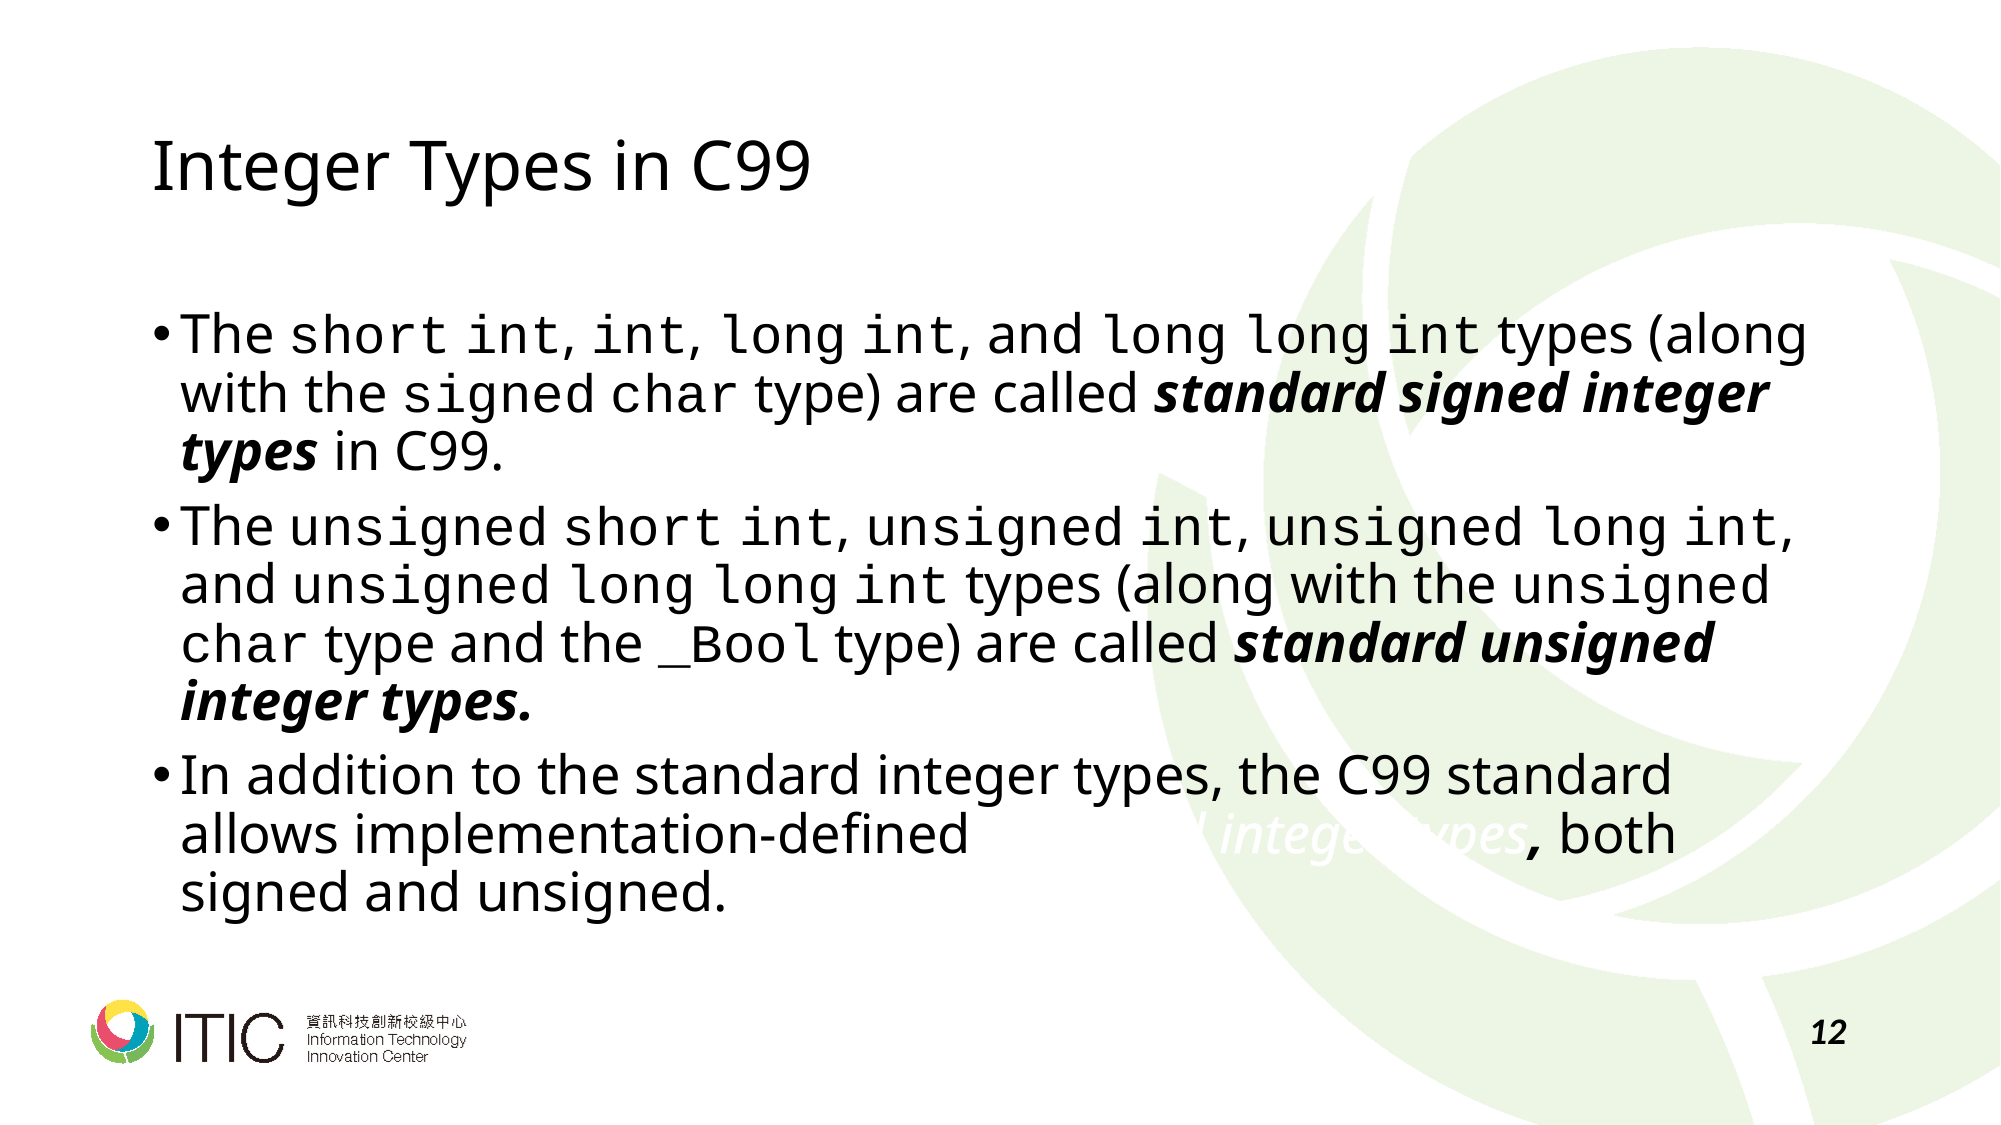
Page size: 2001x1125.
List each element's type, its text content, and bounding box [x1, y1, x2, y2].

title Integer Types in C99 [137, 59, 1863, 278]
picture [0, 0, 2001, 1125]
list The short int, int, long int, and long long int types (along with the signed char type) are called standard signed integer types in C99. The unsigned short int, unsigned int, unsigned long int, and unsigned long long int types (along with the unsigned char type and the _Bool type) are called standard unsigned integer types. In addition to the standard integer types, the C99 standard allows implementation-defined extended integer types, both signed and unsigned. [137, 299, 1863, 1014]
